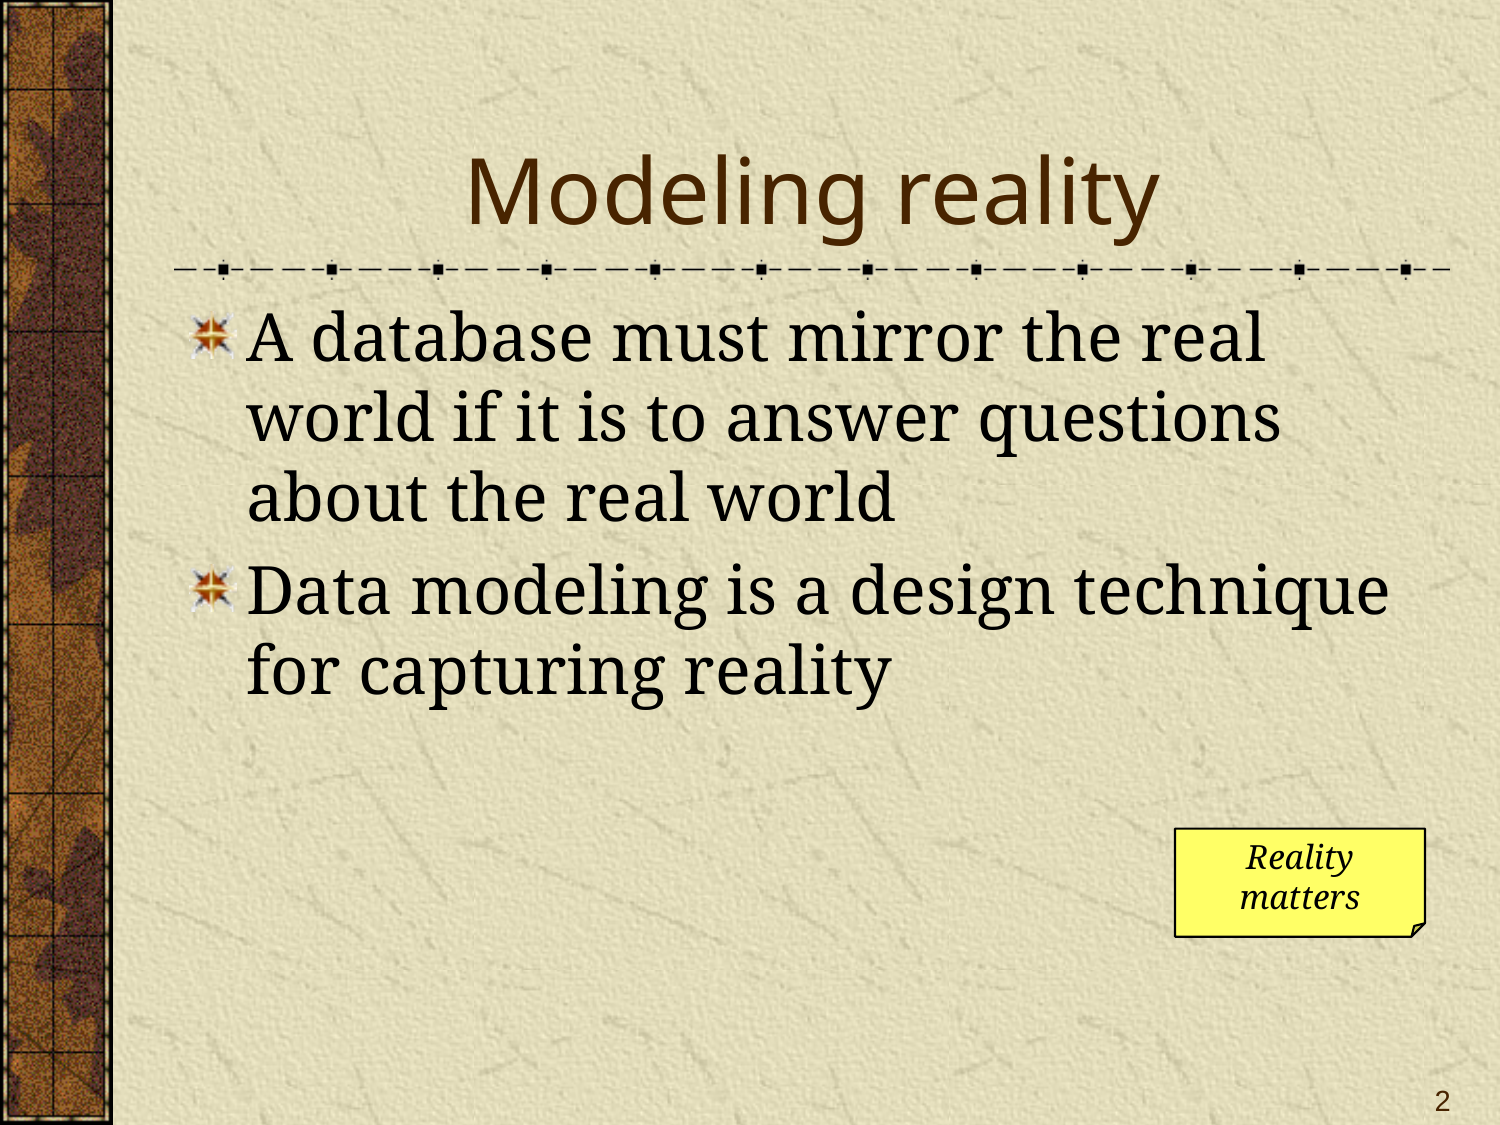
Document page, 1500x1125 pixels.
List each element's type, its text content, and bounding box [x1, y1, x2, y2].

slide_number 2 [1387, 1049, 1499, 1125]
list A database must mirror the real world if it is to answer questions about the real world Data modeling is a design technique for capturing reality [174, 287, 1450, 963]
title Modeling reality [174, 62, 1451, 251]
text_box Reality matters [1175, 828, 1426, 937]
picture [0, 0, 1500, 1125]
